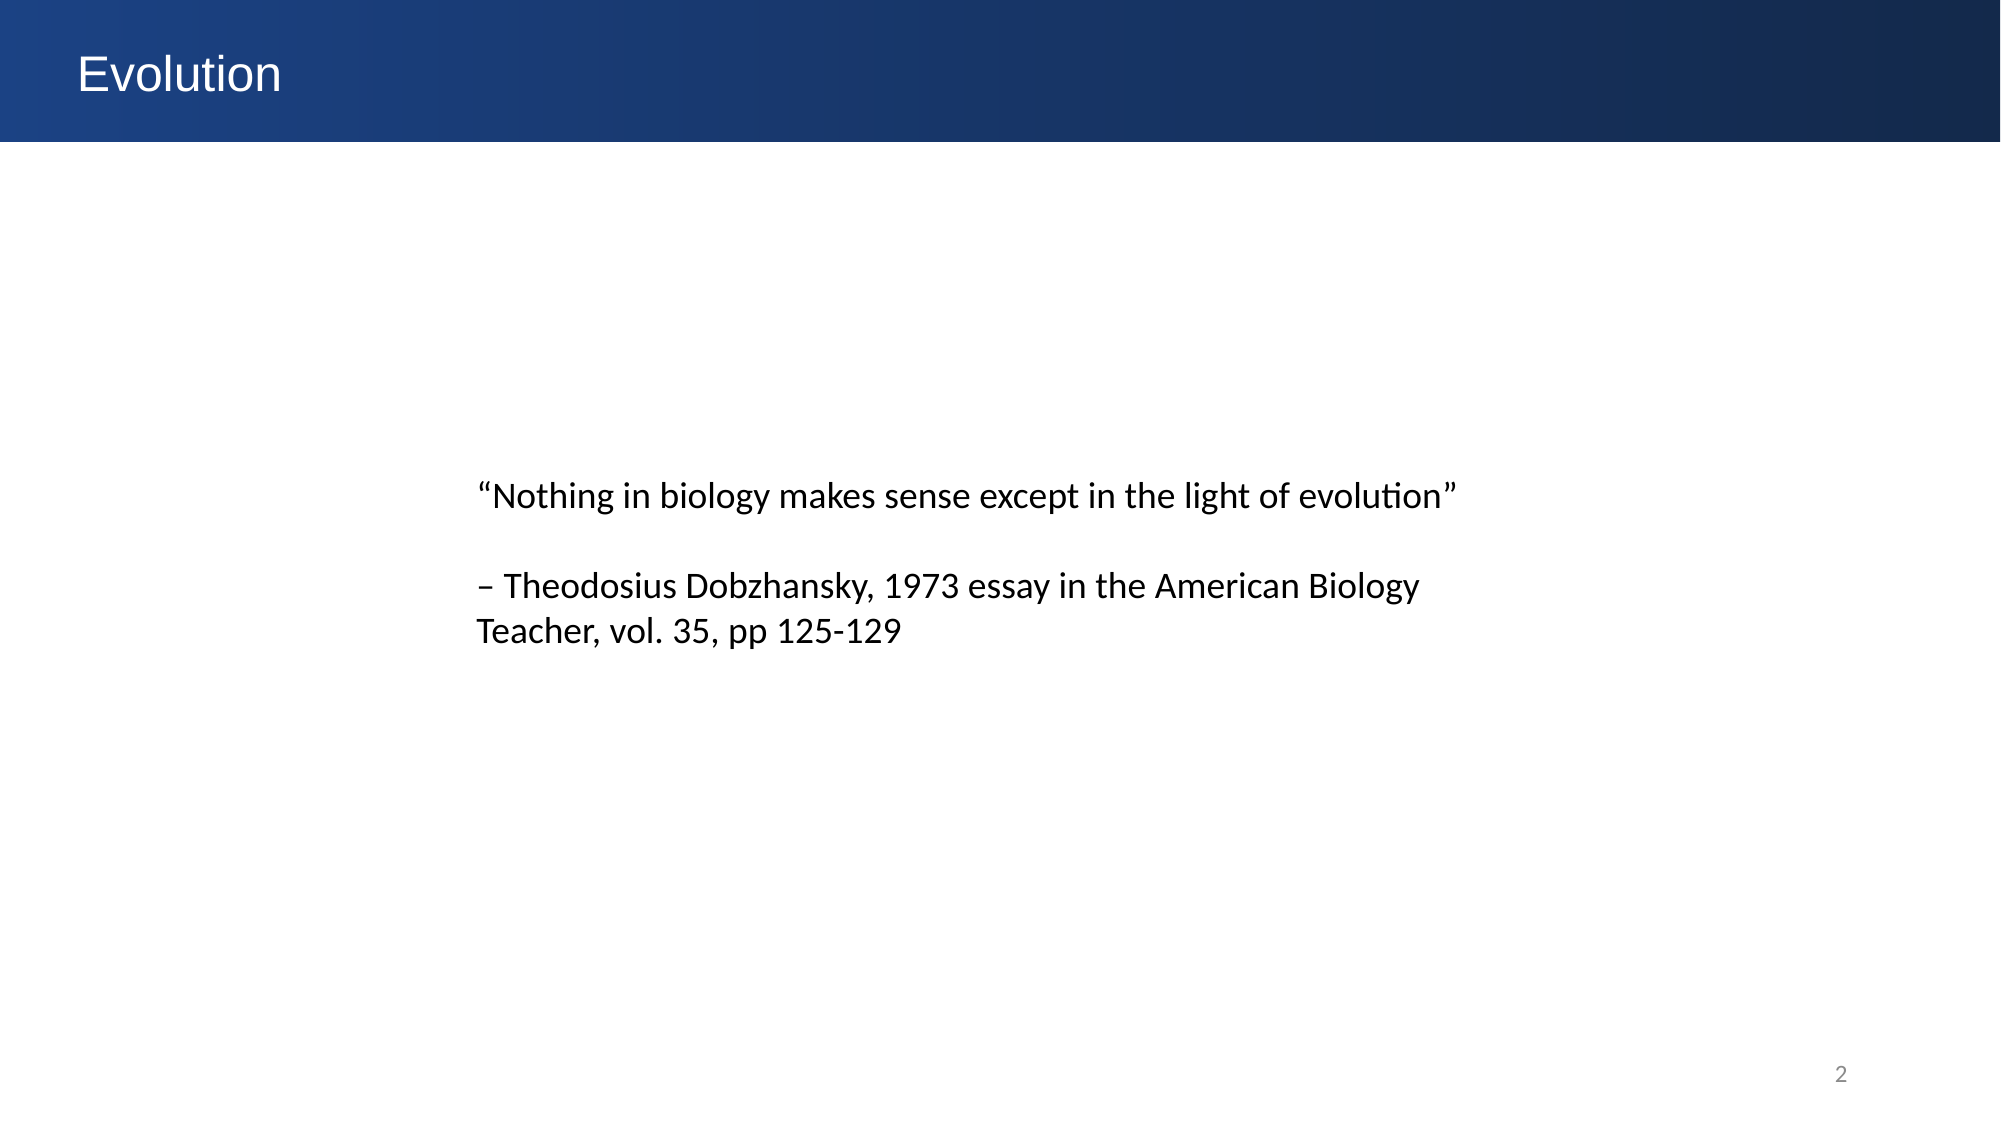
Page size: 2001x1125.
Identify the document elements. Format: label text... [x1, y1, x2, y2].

text_box [0, 0, 2000, 142]
text_box “Nothing in biology makes sense except in the light of evolution” – Theodosius Dobzhansky, 1973 essay in the American Biology Teacher, vol. 35, pp 125-129 [461, 463, 1539, 659]
slide_number 2 [1412, 1042, 1863, 1103]
text_box Evolution [61, 33, 1852, 109]
